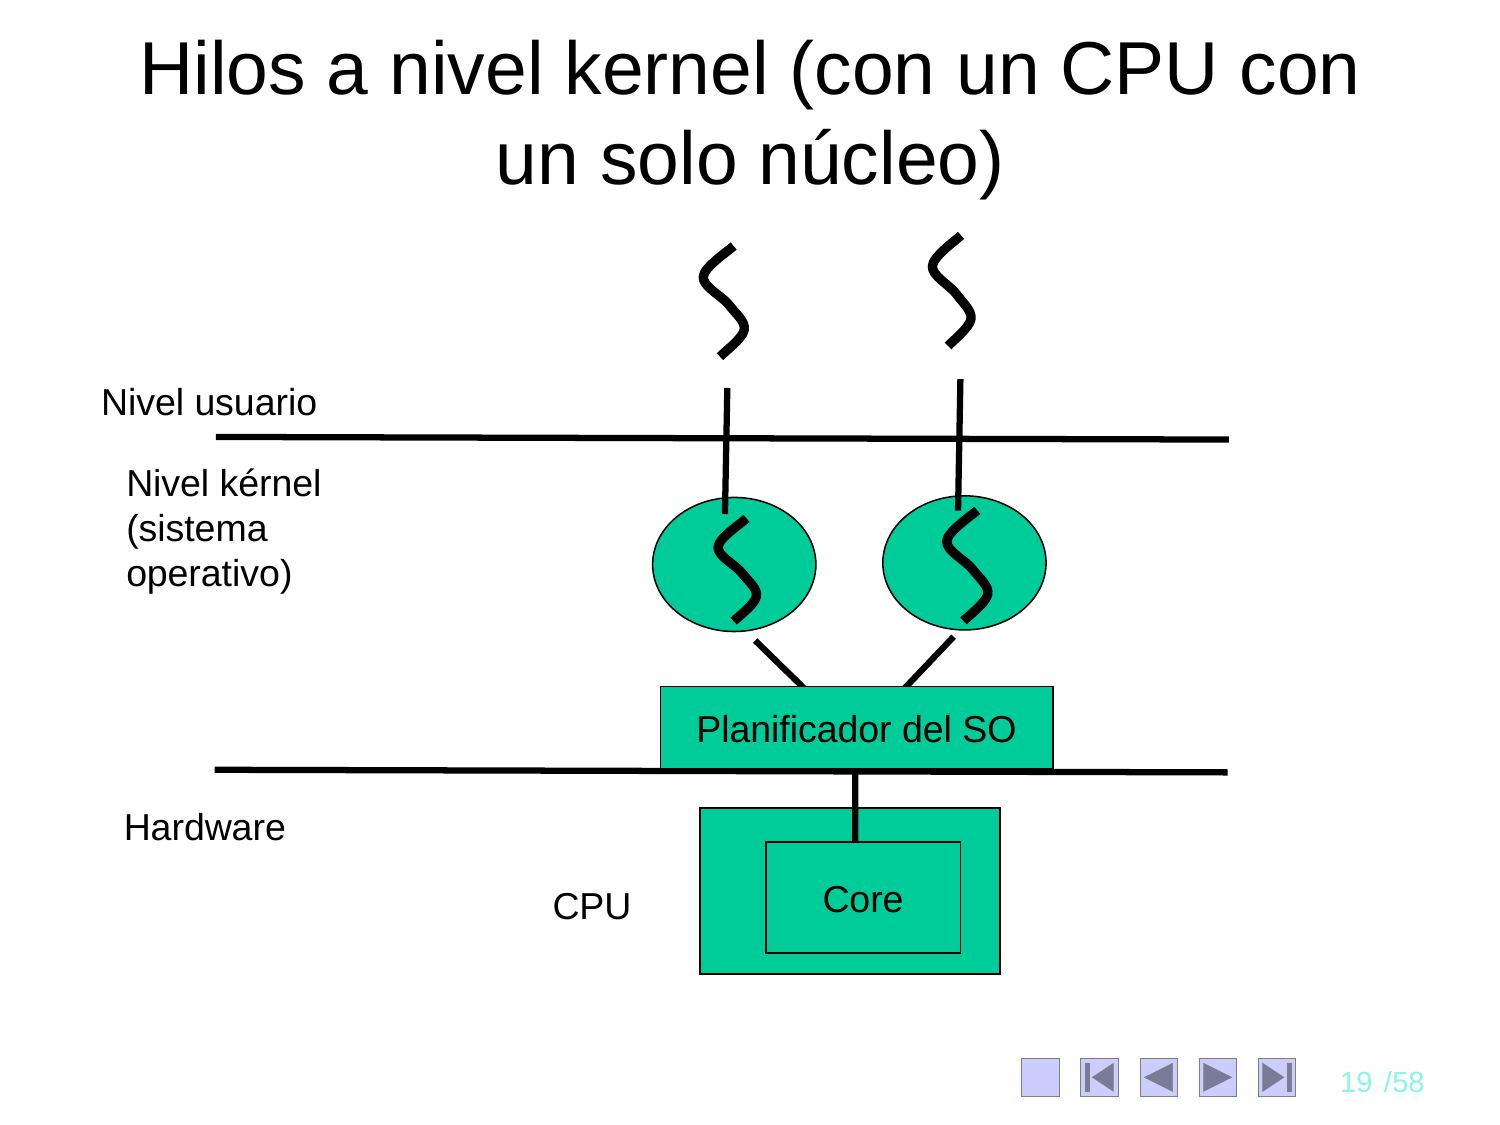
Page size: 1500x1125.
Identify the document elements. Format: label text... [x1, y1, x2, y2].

title Hilos a nivel kernel (con un CPU con un solo núcleo) [74, 44, 1427, 176]
text_box [946, 510, 988, 622]
text_box Hardware [109, 795, 301, 856]
text_box Core [765, 842, 961, 953]
text_box [932, 235, 971, 347]
text_box [718, 518, 757, 622]
text_box [700, 808, 1000, 974]
text_box Planificador del SO [660, 686, 1053, 769]
text_box [652, 497, 816, 632]
text_box Nivel kérnel (sistema operativo) [111, 451, 409, 602]
text_box Nivel usuario [86, 370, 384, 431]
text_box CPU [537, 874, 647, 935]
text_box [703, 246, 745, 357]
text_box [882, 495, 1047, 630]
